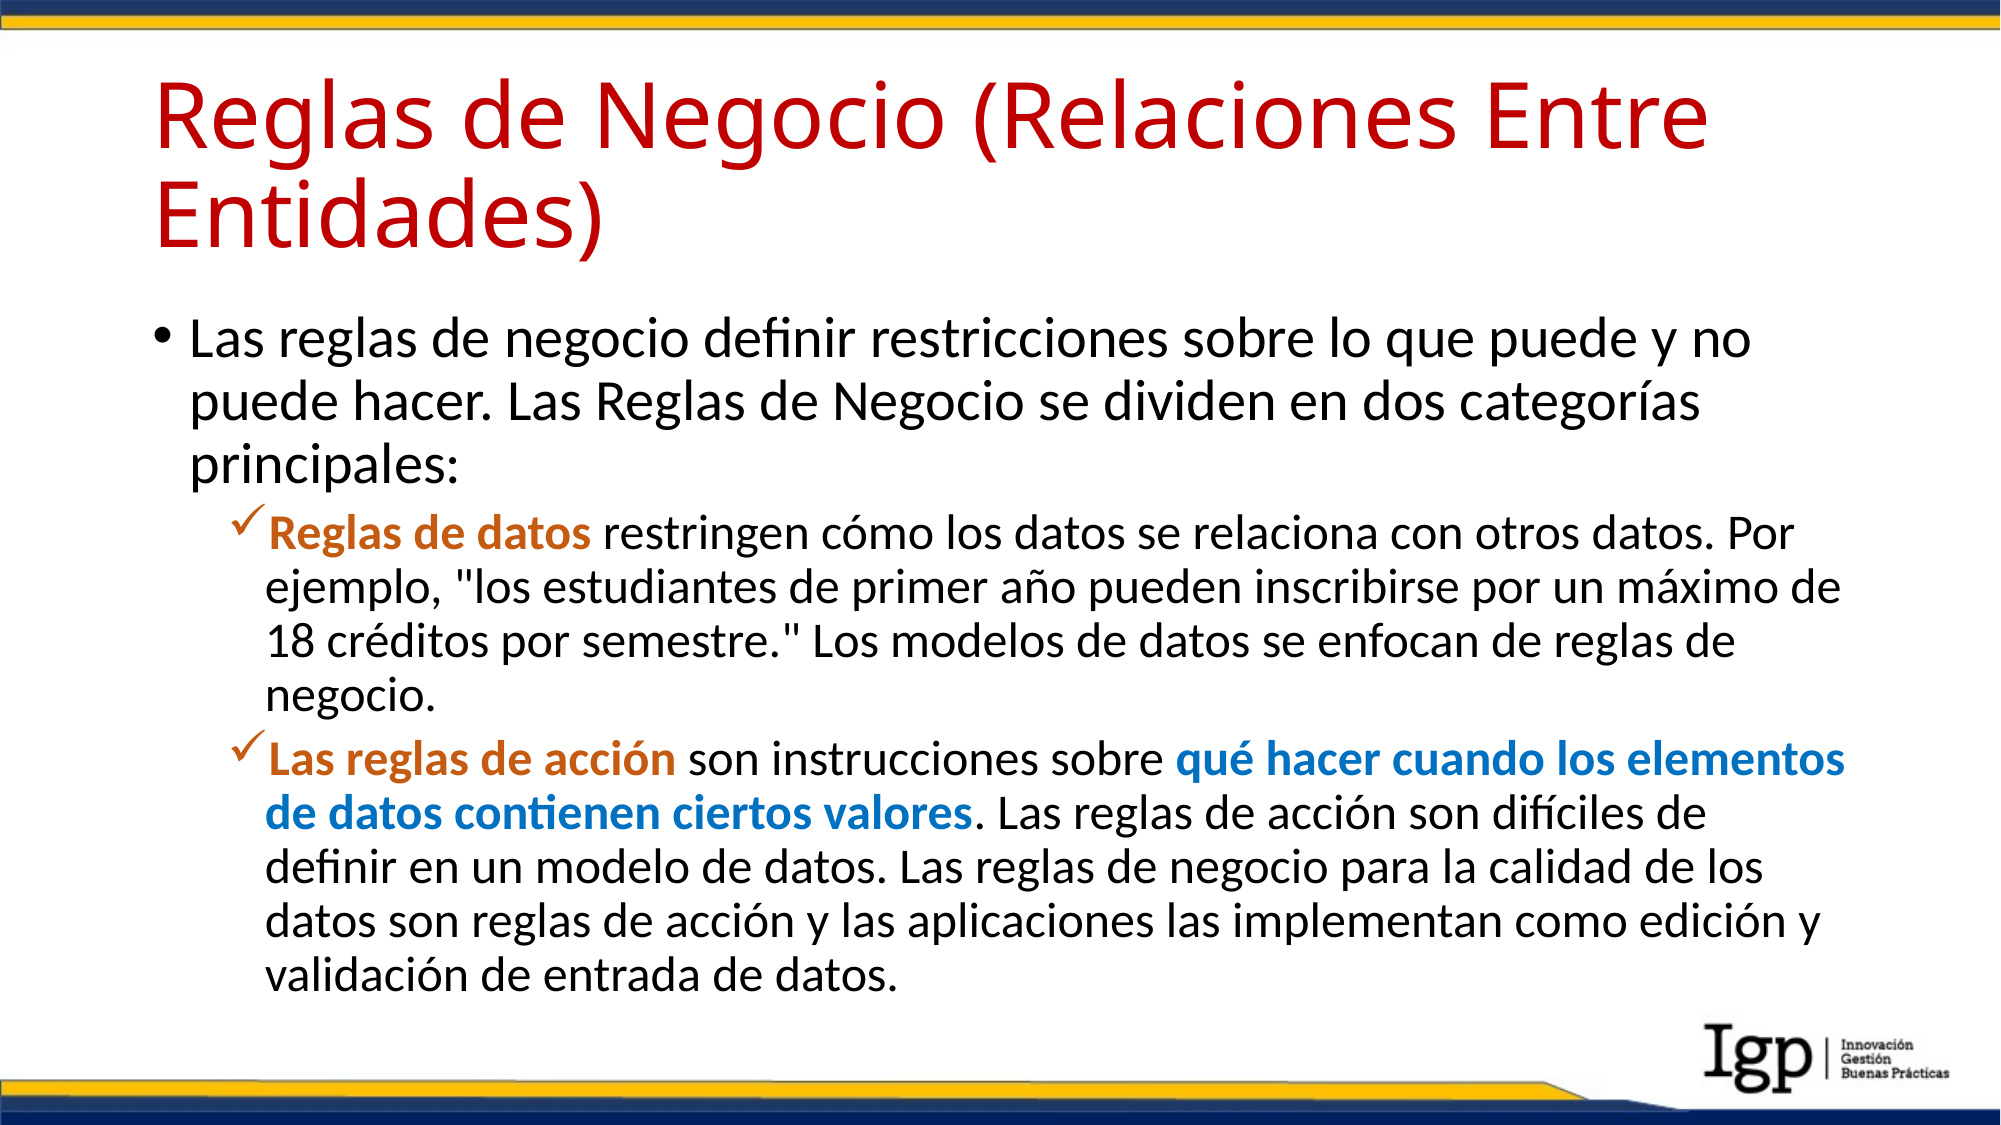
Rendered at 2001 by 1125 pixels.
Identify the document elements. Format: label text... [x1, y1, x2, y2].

list Las reglas de negocio definir restricciones sobre lo que puede y no puede hacer. Las Reglas de Negocio se dividen en dos categorías principales: Reglas de datos restringen cómo los datos se relaciona con otros datos. Por ejemplo, "los estudiantes de primer año pueden inscribirse por un máximo de 18 créditos por semestre." Los modelos de datos se enfocan de reglas de negocio. Las reglas de acción son instrucciones sobre qué hacer cuando los elementos de datos contienen ciertos valores. Las reglas de acción son difíciles de definir en un modelo de datos. Las reglas de negocio para la calidad de los datos son reglas de acción y las aplicaciones las implementan como edición y validación de entrada de datos. [137, 299, 1863, 1014]
picture [0, 0, 2001, 1125]
title Reglas de Negocio (Relaciones Entre Entidades) [137, 59, 1863, 278]
